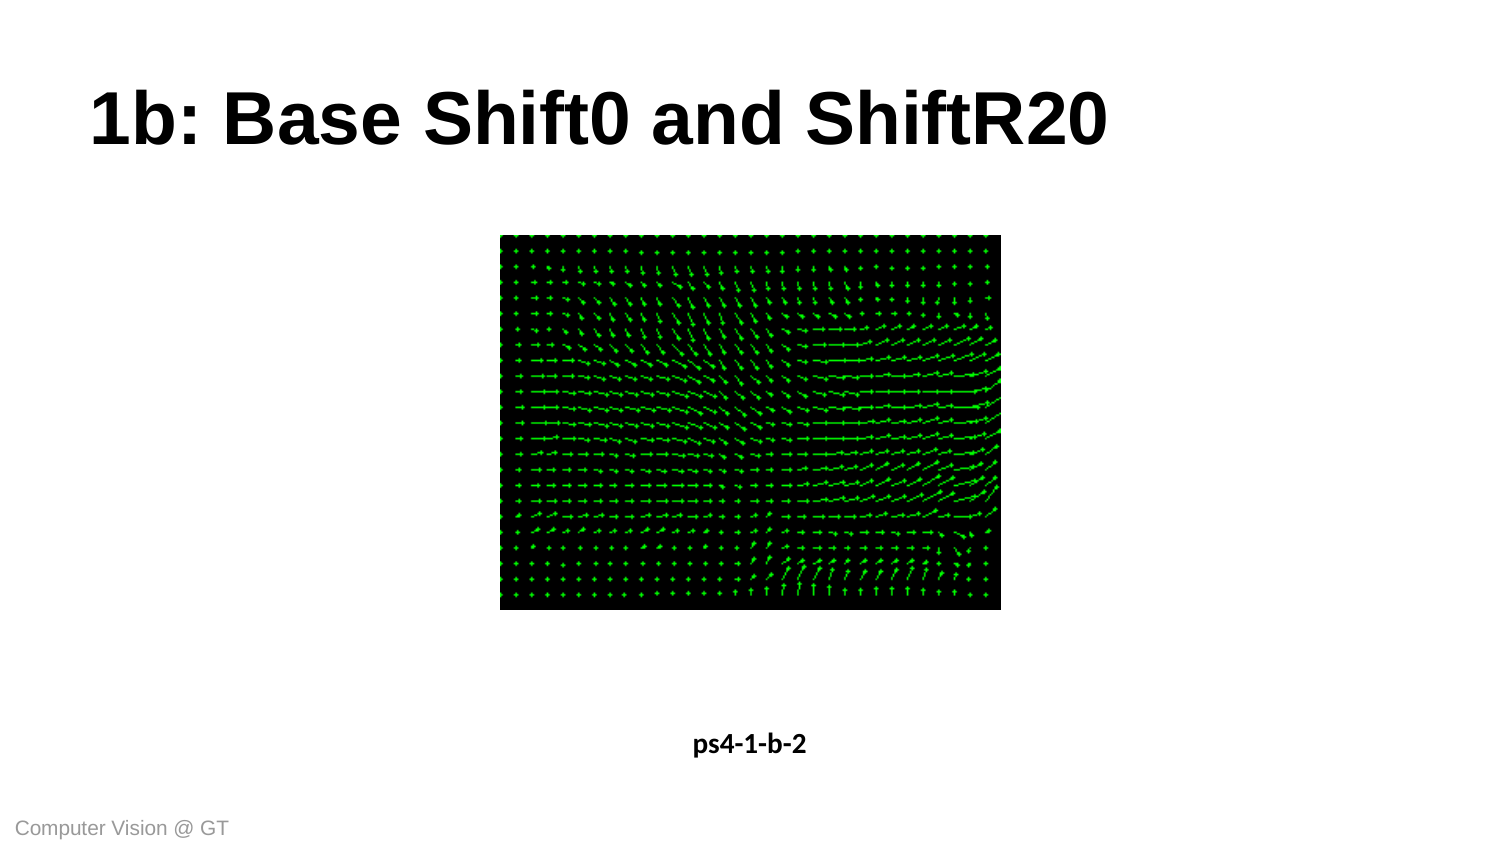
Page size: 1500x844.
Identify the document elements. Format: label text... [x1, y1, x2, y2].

text_box ps4-1-b-2 [413, 704, 1086, 787]
text_box 1b: Base Shift0 and ShiftR20 [74, 33, 1425, 175]
picture [500, 234, 1001, 611]
text_box Computer Vision @ GT [0, 811, 421, 844]
